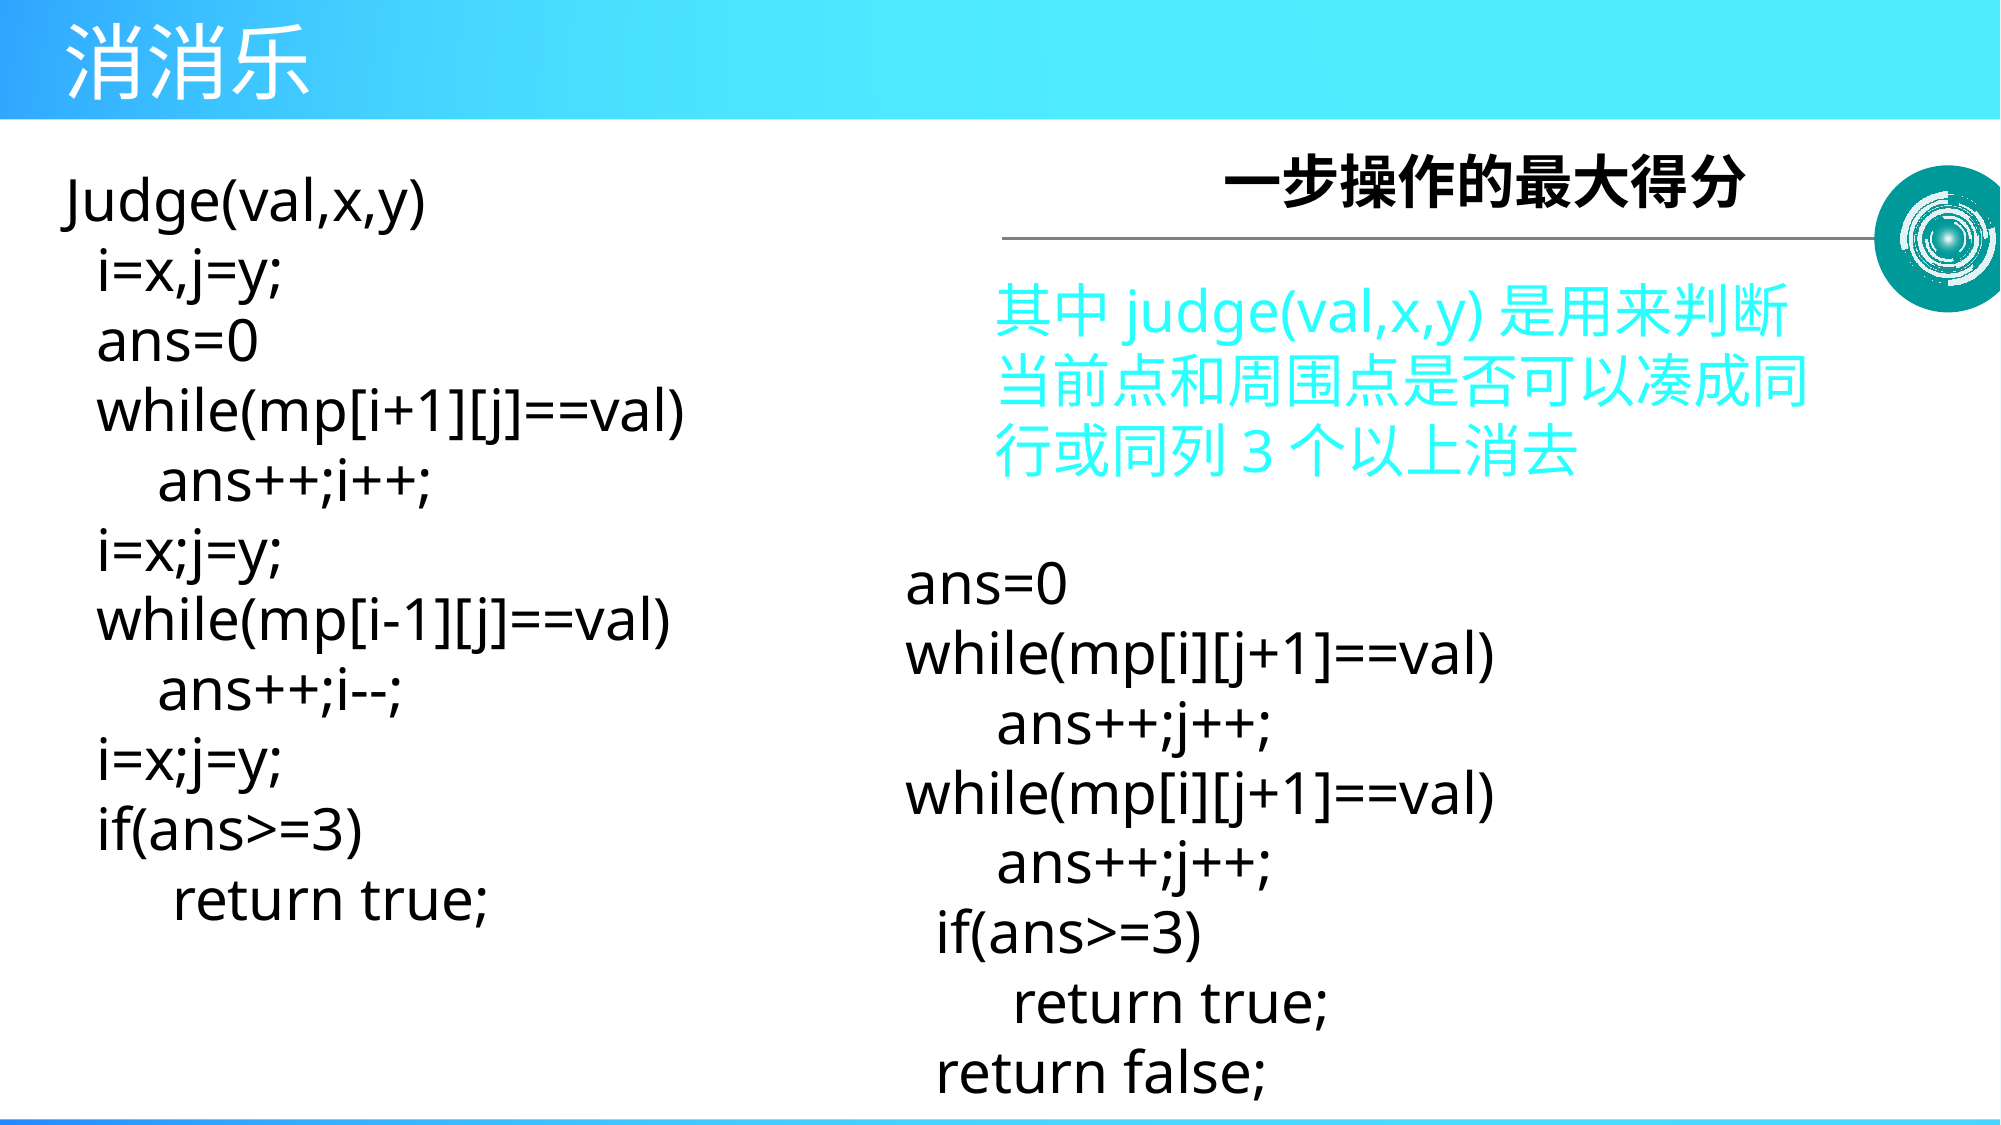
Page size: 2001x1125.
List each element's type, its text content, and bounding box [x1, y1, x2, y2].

text_box 一步操作的最大得分 [1208, 137, 1871, 222]
text_box [1873, 239, 2000, 314]
text_box 其中judge(val,x,y)是用来判断当前点和周围点是否可以凑成同行或同列3个以上消去 [974, 264, 1838, 634]
text_box [1873, 164, 2000, 238]
text_box ans=0 while(mp[i][j+1]==val) ans++;j++; while(mp[i][j+1]==val) ans++;j++; if(ans>=3) return true; return false; [890, 468, 1797, 1113]
picture [0, 0, 2001, 119]
picture [1900, 191, 1996, 286]
picture [0, 1120, 2001, 1125]
text_box Judge(val,x,y) i=x,j=y; ans=0 while(mp[i+1][j]==val) ans++;i++; i=x;j=y; while(mp[i-1][j]==val) ans++;i--; i=x;j=y; if(ans>=3) return true; [45, 152, 784, 1083]
